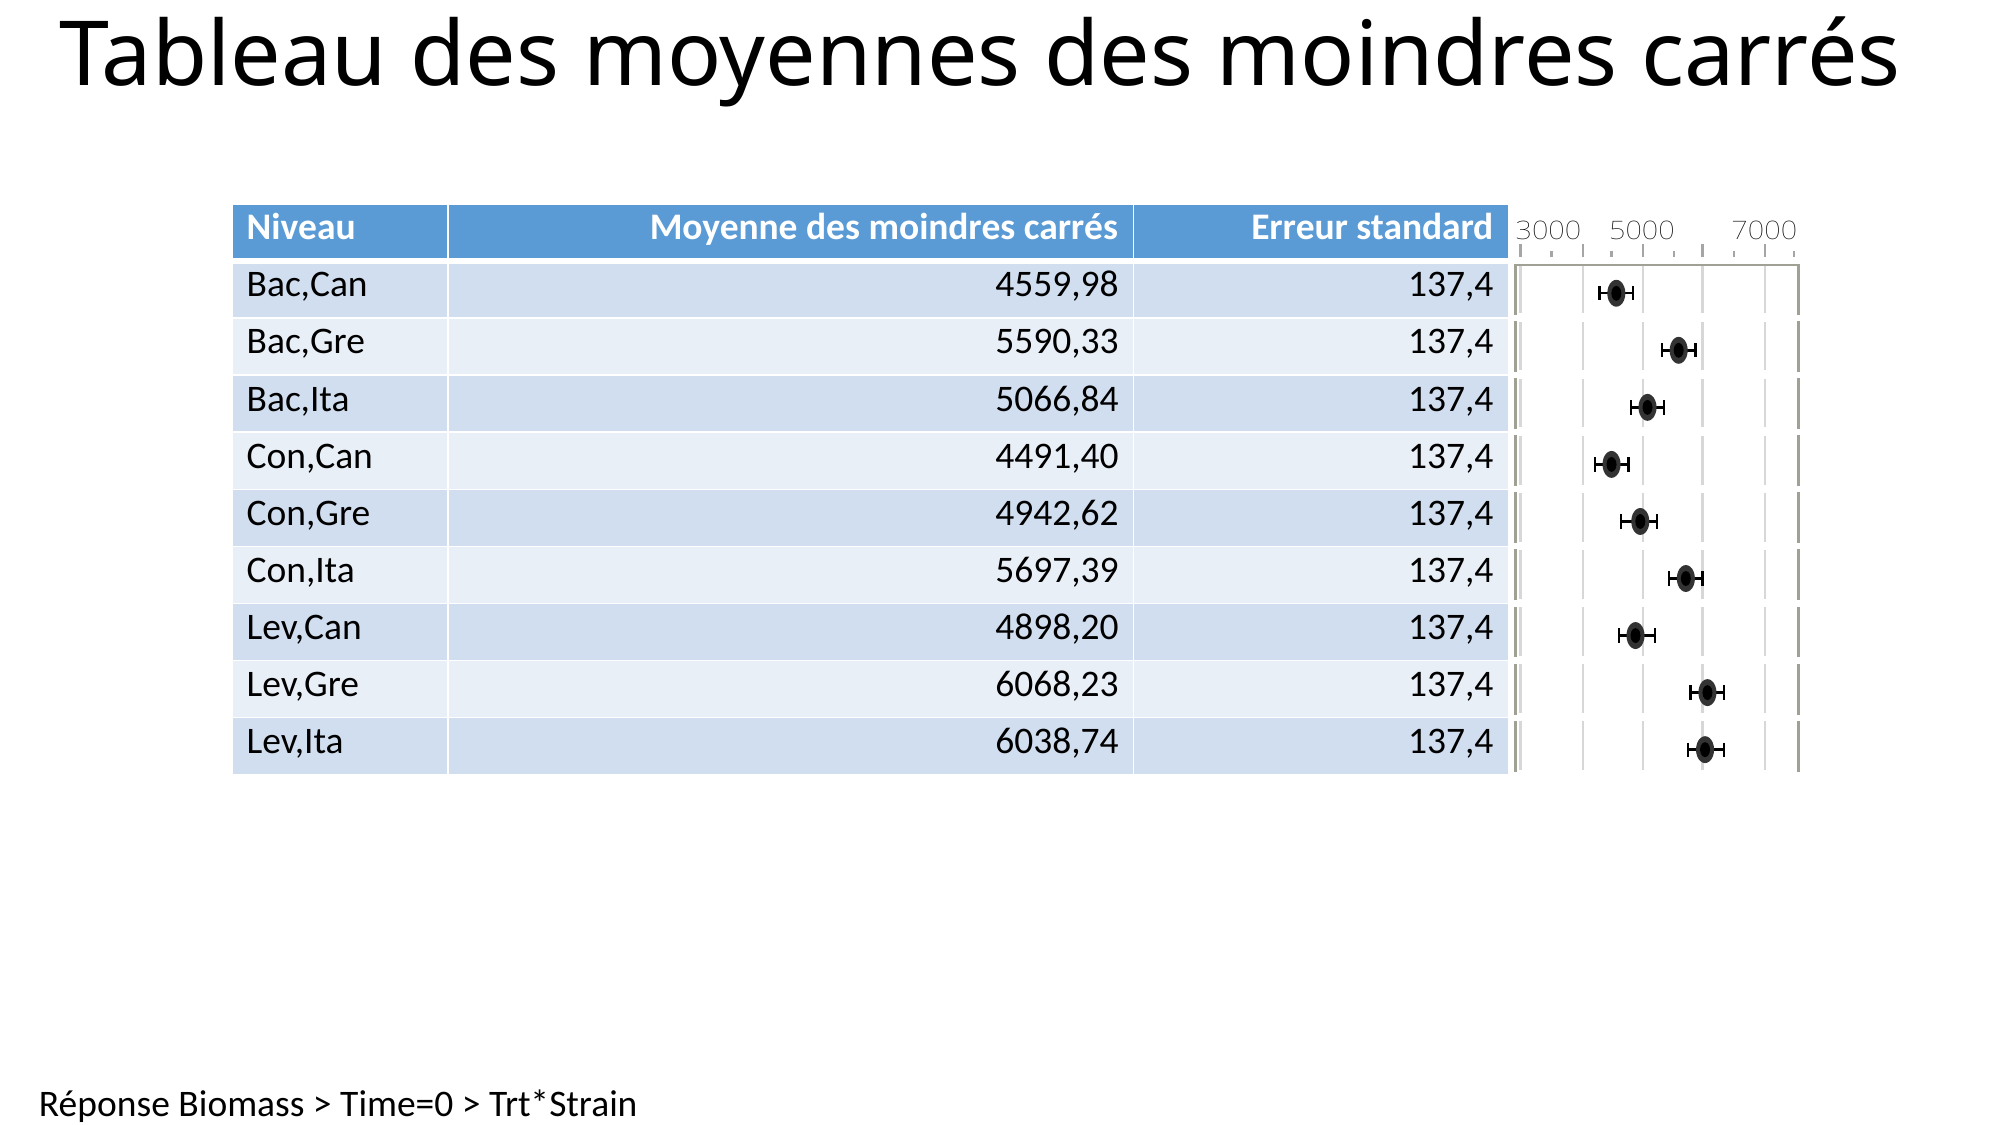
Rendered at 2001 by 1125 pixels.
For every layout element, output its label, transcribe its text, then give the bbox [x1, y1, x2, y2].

table_cell Lev,Gre [233, 661, 447, 717]
table_cell 4942,62 [449, 490, 1133, 546]
table_cell [1509, 433, 1805, 489]
title Tableau des moyennes des moindres carrés [0, 0, 1963, 113]
table_cell [1509, 376, 1805, 431]
table_header Niveau [233, 205, 447, 258]
table_cell Bac,Ita [233, 376, 447, 431]
table_cell 137,4 [1134, 376, 1508, 431]
table_cell Bac,Gre [233, 319, 447, 374]
table_cell 5590,33 [449, 319, 1133, 374]
table_cell 137,4 [1134, 264, 1508, 317]
table_cell 137,4 [1134, 433, 1508, 489]
table_cell Bac,Can [233, 264, 447, 317]
table_cell [1509, 319, 1805, 374]
table_cell 4491,40 [449, 433, 1133, 489]
table_cell 137,4 [1134, 490, 1508, 546]
table_cell [1509, 264, 1805, 317]
table_cell 137,4 [1134, 661, 1508, 717]
table_cell 137,4 [1134, 604, 1508, 660]
table_cell Lev,Ita [233, 718, 447, 774]
table_cell Con,Ita [233, 547, 447, 603]
table_header Moyenne des moindres carrés [449, 205, 1133, 258]
table_cell [1509, 547, 1805, 603]
table_cell 5697,39 [449, 547, 1133, 603]
table_cell 6038,74 [449, 718, 1133, 774]
table_cell Lev,Can [233, 604, 447, 660]
table_cell [1509, 604, 1805, 660]
table_cell 137,4 [1134, 319, 1508, 374]
table_cell 5066,84 [449, 376, 1133, 431]
table_cell 4898,20 [449, 604, 1133, 660]
table_cell [1509, 718, 1805, 774]
table_cell 6068,23 [449, 661, 1133, 717]
table_cell 137,4 [1134, 718, 1508, 774]
table_header Erreur standard [1134, 205, 1508, 258]
table_cell [1509, 490, 1805, 546]
table_cell 4559,98 [449, 264, 1133, 317]
table_header [1509, 205, 1805, 258]
table_cell [1509, 661, 1805, 717]
table_cell Con,Gre [233, 490, 447, 546]
table_cell Con,Can [233, 433, 447, 489]
table_cell 137,4 [1134, 547, 1508, 603]
text_box Réponse Biomass > Time=0 > Trt*Strain [38, 1079, 639, 1125]
